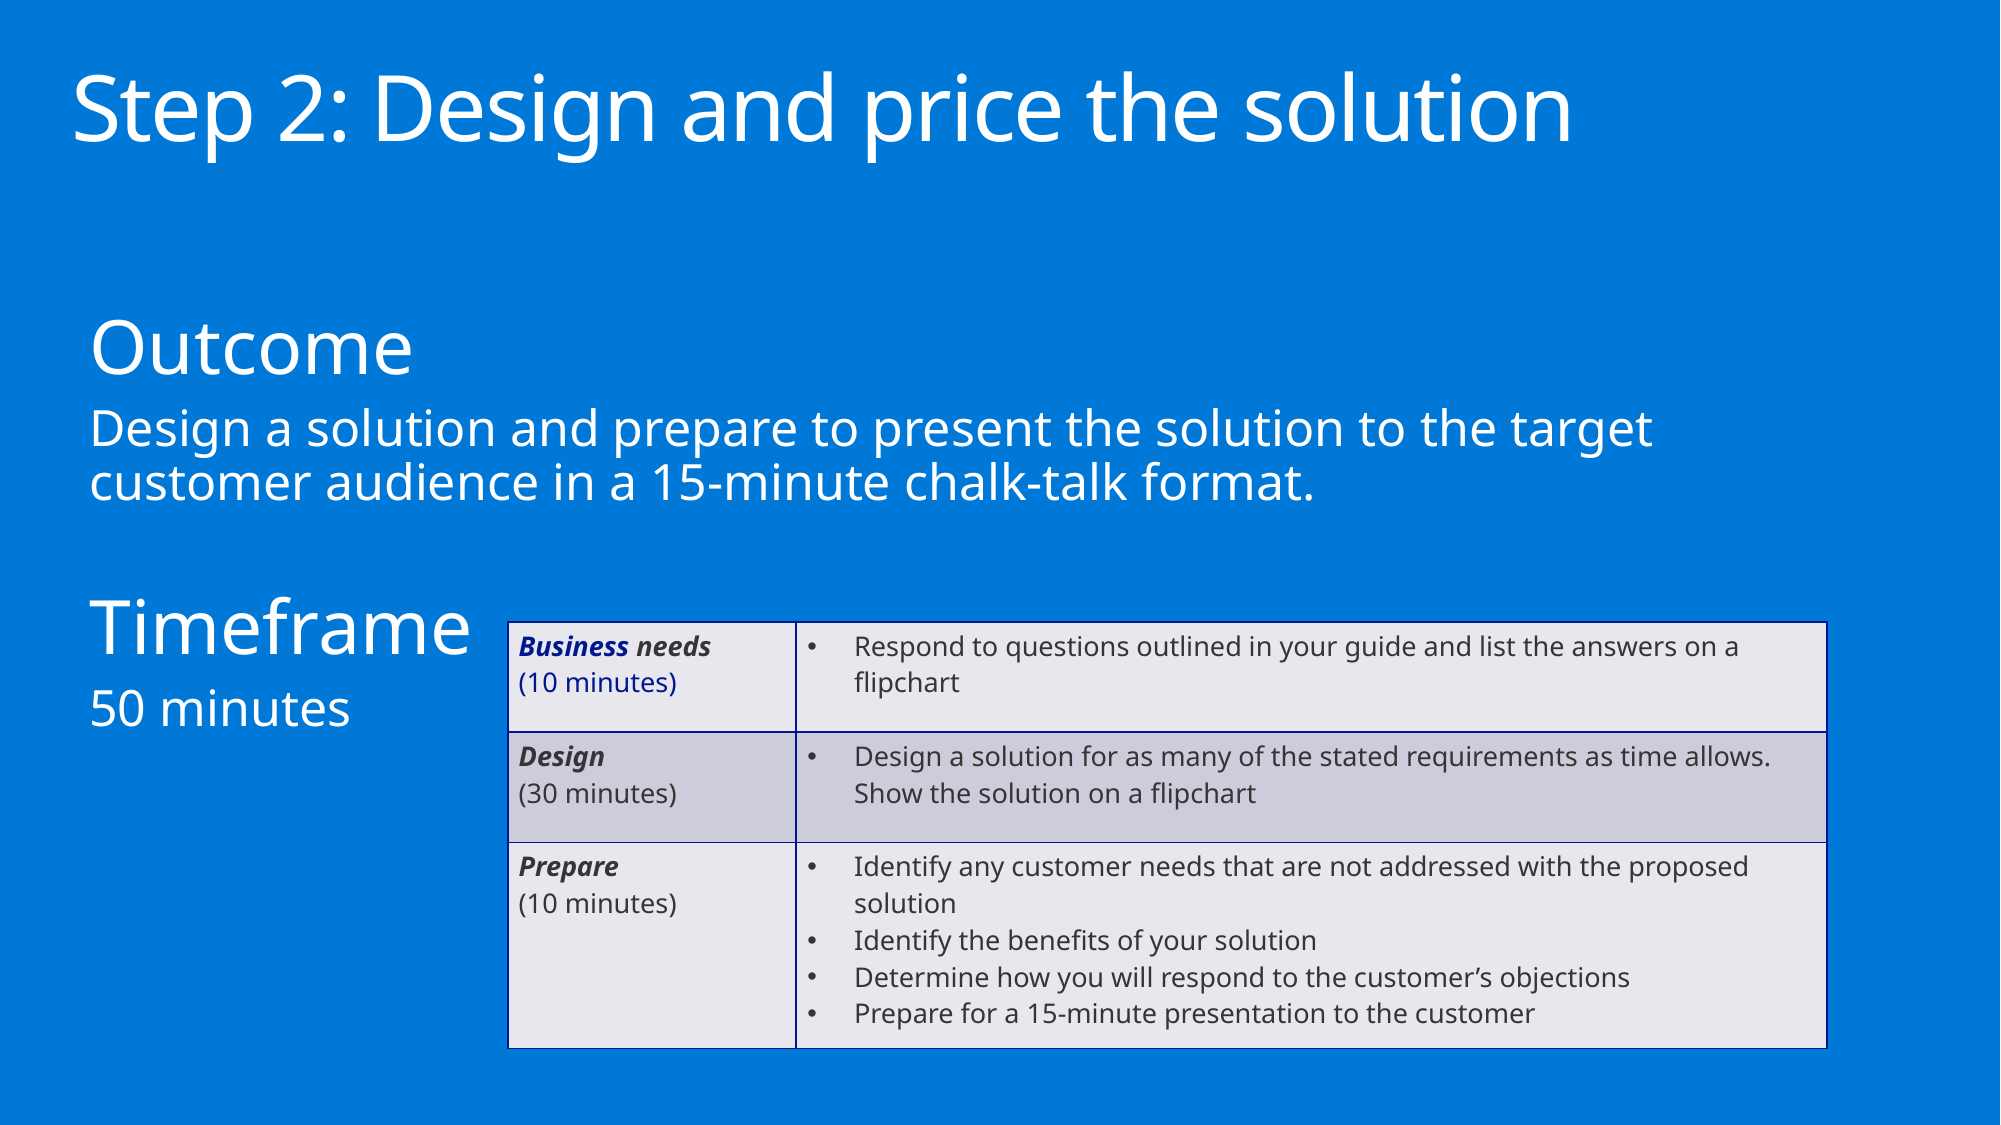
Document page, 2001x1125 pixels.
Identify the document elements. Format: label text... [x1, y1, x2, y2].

table_cell Design (30 minutes) [509, 733, 795, 842]
table_cell Design a solution for as many of the stated requirements as time allows. Show the solution on a flipchart [797, 733, 1826, 842]
title Step 2: Design and price the solution [47, 47, 1960, 196]
table_header Business needs (10 minutes) [509, 623, 795, 731]
table_header Respond to questions outlined in your guide and list the answers on a flipchart [797, 623, 1826, 731]
table_cell Identify any customer needs that are not addressed with the proposed solution Identify the benefits of your solution Determine how you will respond to the customer’s objections Prepare for a 15-minute presentation to the customer [797, 843, 1826, 1048]
table_cell Prepare (10 minutes) [509, 843, 795, 1048]
text_box Outcome Design a solution and prepare to present the solution to the target customer audience in a 15-minute chalk-talk format. Timeframe 50 minutes [59, 285, 1807, 762]
